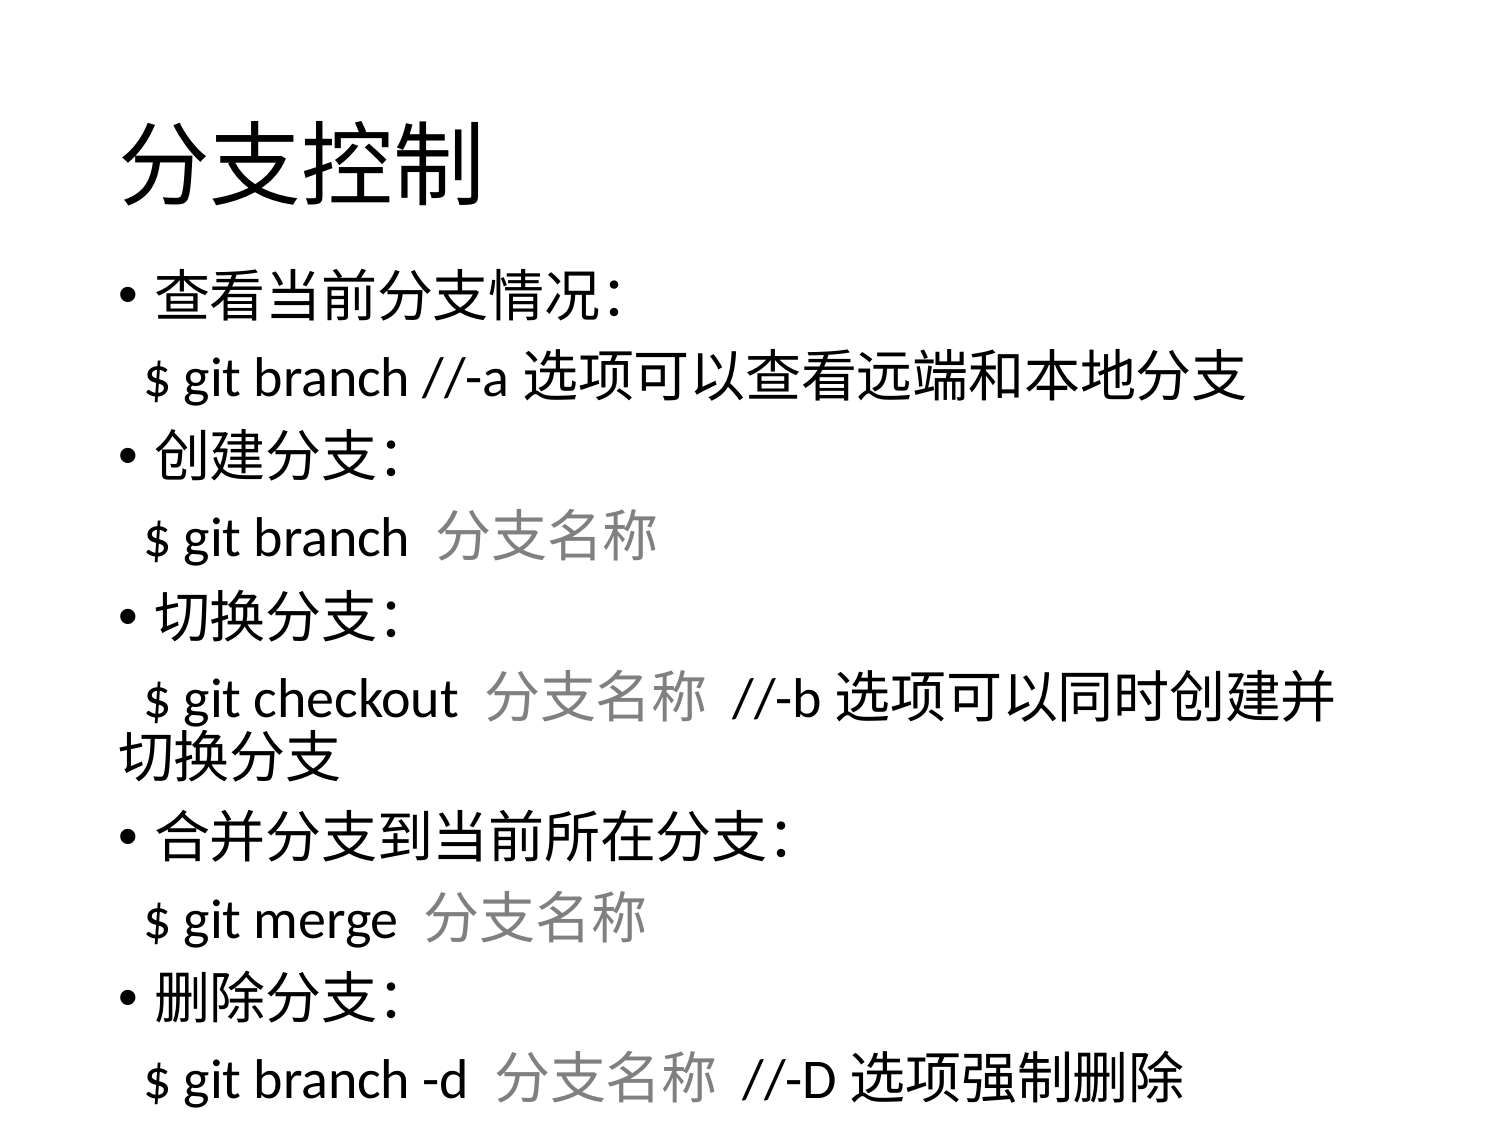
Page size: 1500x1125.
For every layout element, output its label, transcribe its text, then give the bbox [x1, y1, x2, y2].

list 查看当前分支情况： $ git branch //-a选项可以查看远端和本地分支 创建分支： $ git branch 分支名称 切换分支： $ git checkout 分支名称 //-b选项可以同时创建并切换分支 合并分支到当前所在分支： $ git merge 分支名称 删除分支： $ git branch -d 分支名称 //-D选项强制删除 [103, 260, 1397, 1121]
title 分支控制 [103, 59, 1397, 260]
